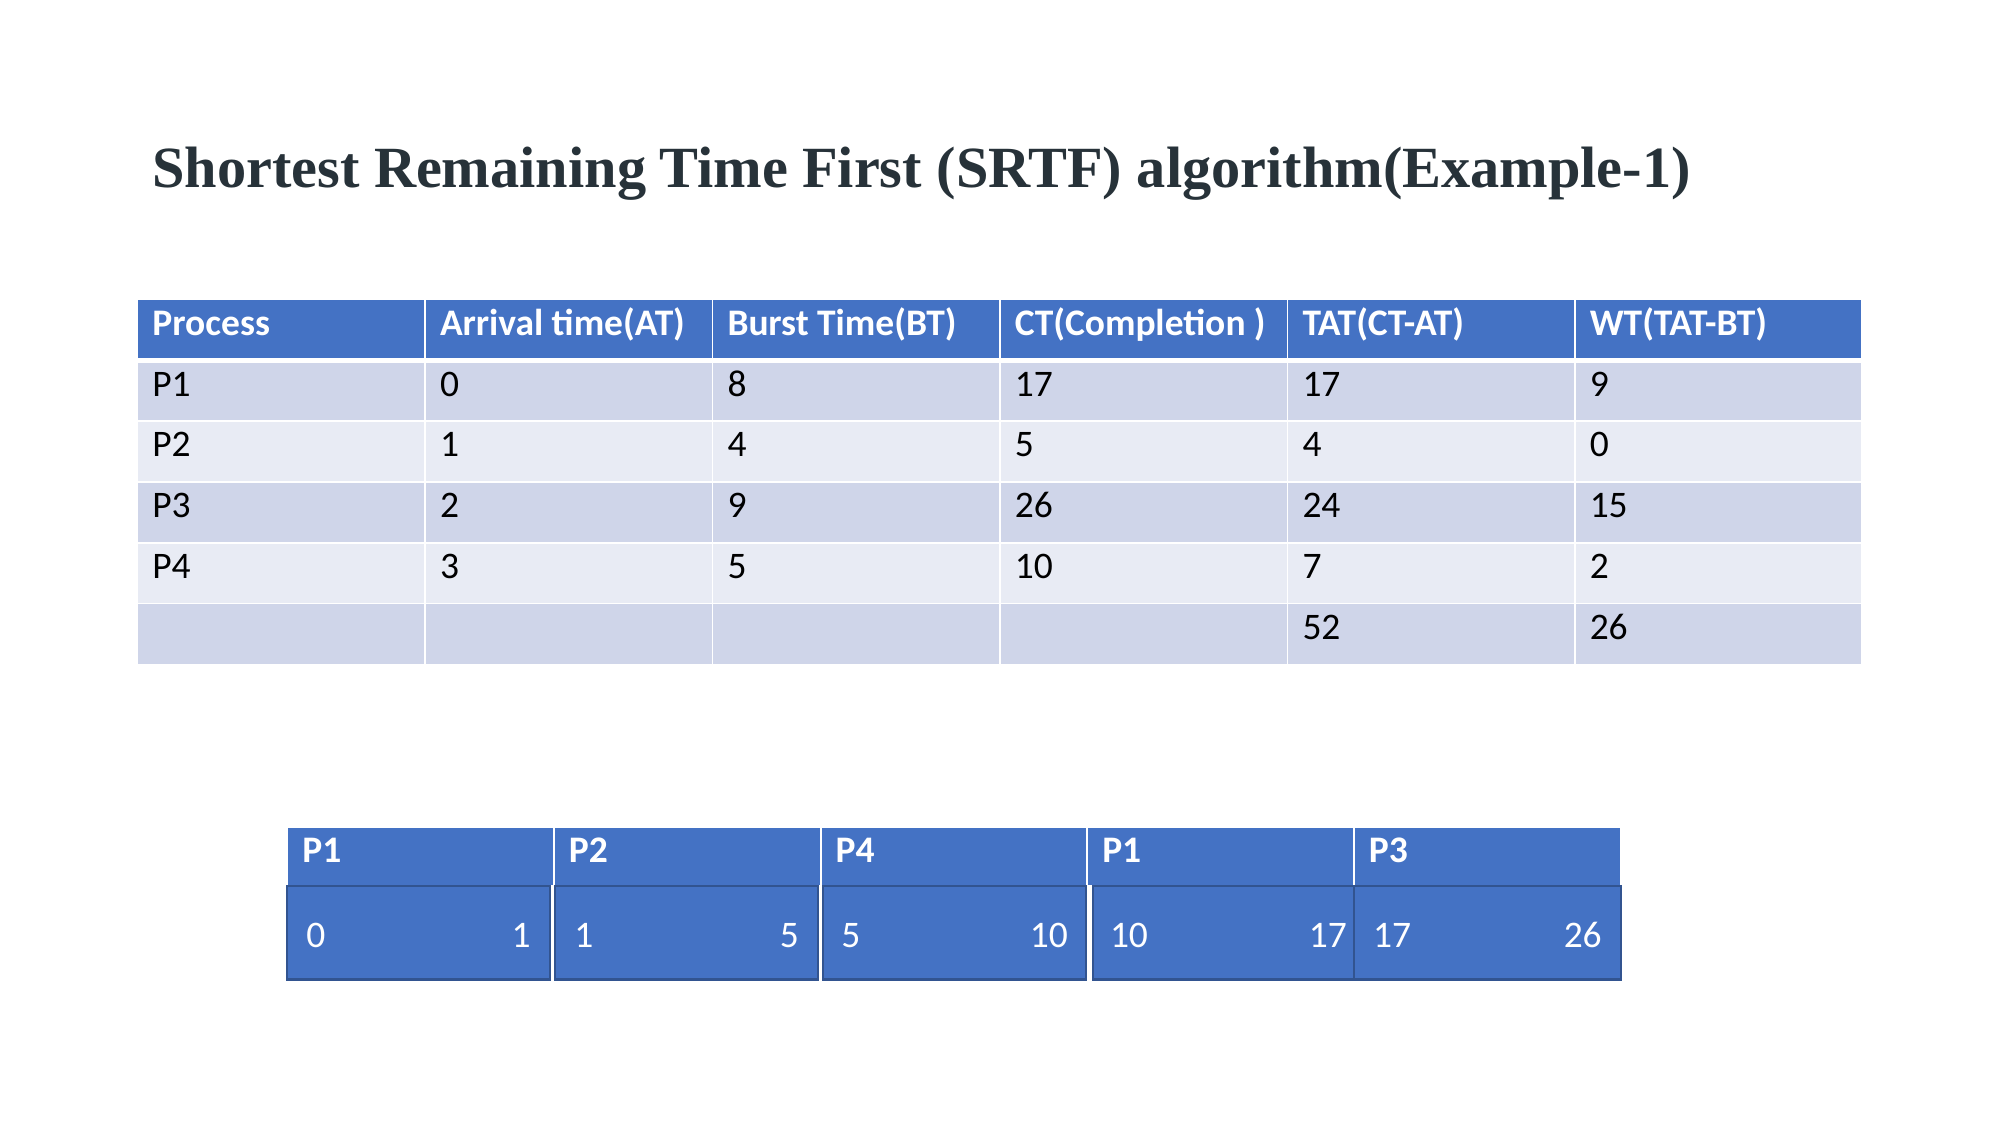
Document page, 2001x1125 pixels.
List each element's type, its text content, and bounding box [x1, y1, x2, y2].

table_cell 52 [1288, 604, 1574, 664]
table_cell 17 [1288, 363, 1574, 420]
table_cell 2 [426, 483, 712, 542]
text_box 17 26 [1353, 885, 1622, 981]
table_cell 8 [713, 363, 999, 420]
table_header Arrival time(AT) [426, 300, 712, 358]
table_cell [1001, 604, 1287, 664]
table_cell 2 [1576, 544, 1861, 603]
table_cell 0 [1576, 422, 1861, 481]
table_cell 4 [1288, 422, 1574, 481]
text_box 1 5 [554, 885, 819, 981]
table_header P4 [822, 828, 1086, 885]
table_header CT(Completion ) [1001, 300, 1287, 358]
table_cell 3 [426, 544, 712, 603]
table_cell 26 [1001, 483, 1287, 542]
table_header P1 [1088, 828, 1353, 885]
table_header Process [138, 300, 424, 358]
table_cell P2 [138, 422, 424, 481]
table_cell P1 [138, 363, 424, 420]
table_cell 5 [1001, 422, 1287, 481]
table_header Burst Time(BT) [713, 300, 999, 358]
table_cell 0 [426, 363, 712, 420]
table_header WT(TAT-BT) [1576, 300, 1861, 358]
table_header P1 [288, 828, 553, 885]
table_header TAT(CT-AT) [1288, 300, 1574, 358]
table_cell P4 [138, 544, 424, 603]
table_cell 17 [1001, 363, 1287, 420]
table_cell [426, 604, 712, 664]
table_header P2 [555, 828, 820, 885]
table_cell 26 [1576, 604, 1861, 664]
table_cell 24 [1288, 483, 1574, 542]
table_cell 1 [426, 422, 712, 481]
table_cell 4 [713, 422, 999, 481]
text_box 5 10 [822, 885, 1087, 981]
table_cell 10 [1001, 544, 1287, 603]
table_cell [713, 604, 999, 664]
table_cell [138, 604, 424, 664]
table_cell 9 [1576, 363, 1861, 420]
table_cell P3 [138, 483, 424, 542]
table_cell 5 [713, 544, 999, 603]
table_cell 7 [1288, 544, 1574, 603]
text_box 10 17 [1092, 885, 1353, 981]
table_header P3 [1355, 828, 1620, 885]
text_box 0 1 [286, 885, 551, 981]
table_cell 15 [1576, 483, 1861, 542]
title Shortest Remaining Time First (SRTF) algorithm(Example-1) [137, 59, 1863, 278]
table_cell 9 [713, 483, 999, 542]
